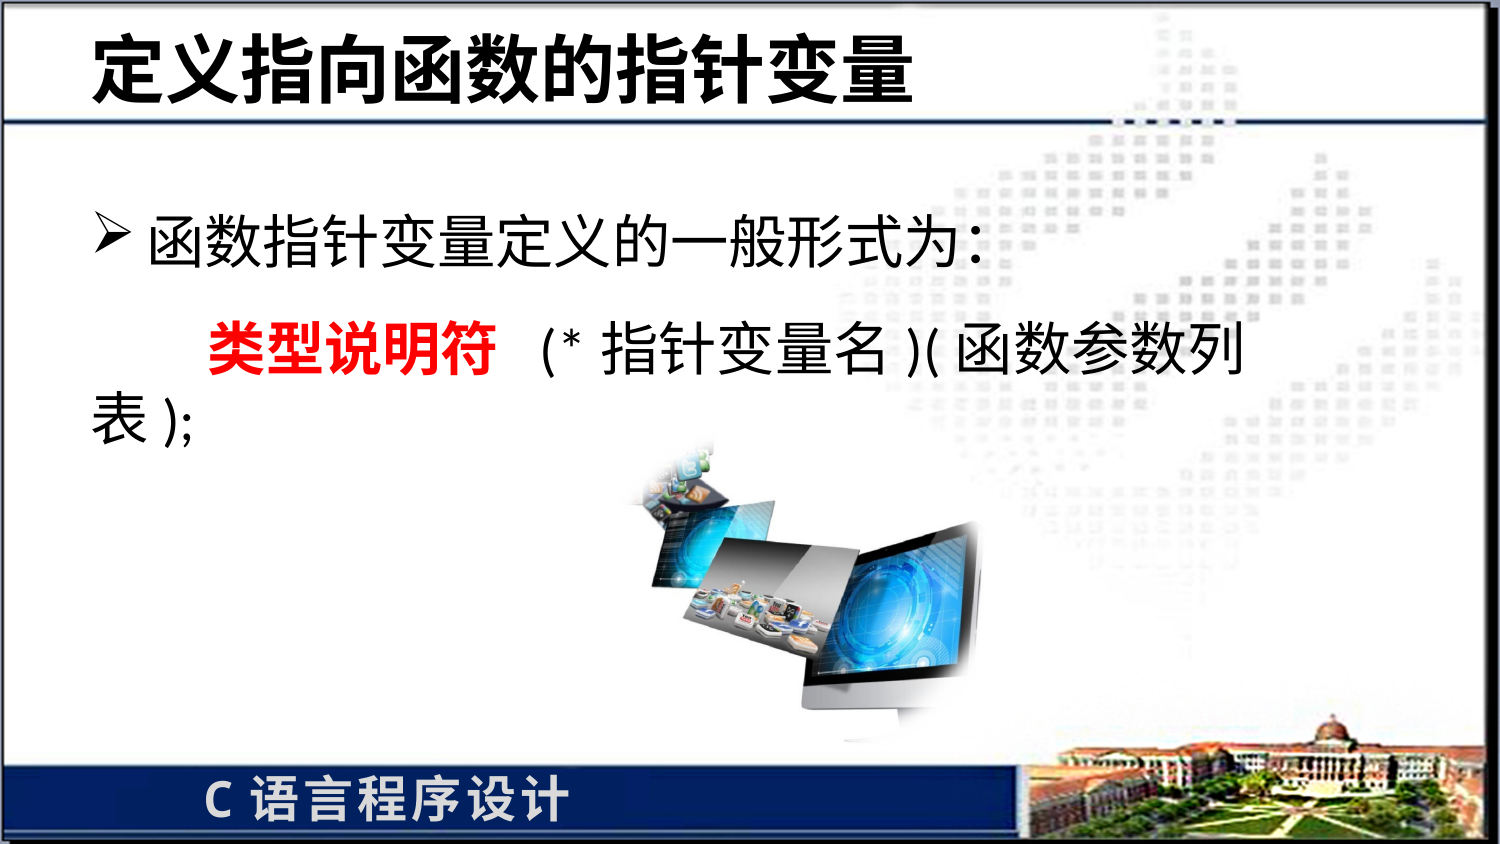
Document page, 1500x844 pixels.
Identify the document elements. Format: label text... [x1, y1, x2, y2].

list 函数指针变量定义的一般形式为： 类型说明符 (*指针变量名)(函数参数列表); [75, 197, 1294, 718]
text_box [147, 346, 809, 412]
title 定义指向函数的指针变量 [75, 20, 1425, 115]
picture [0, 0, 1500, 844]
